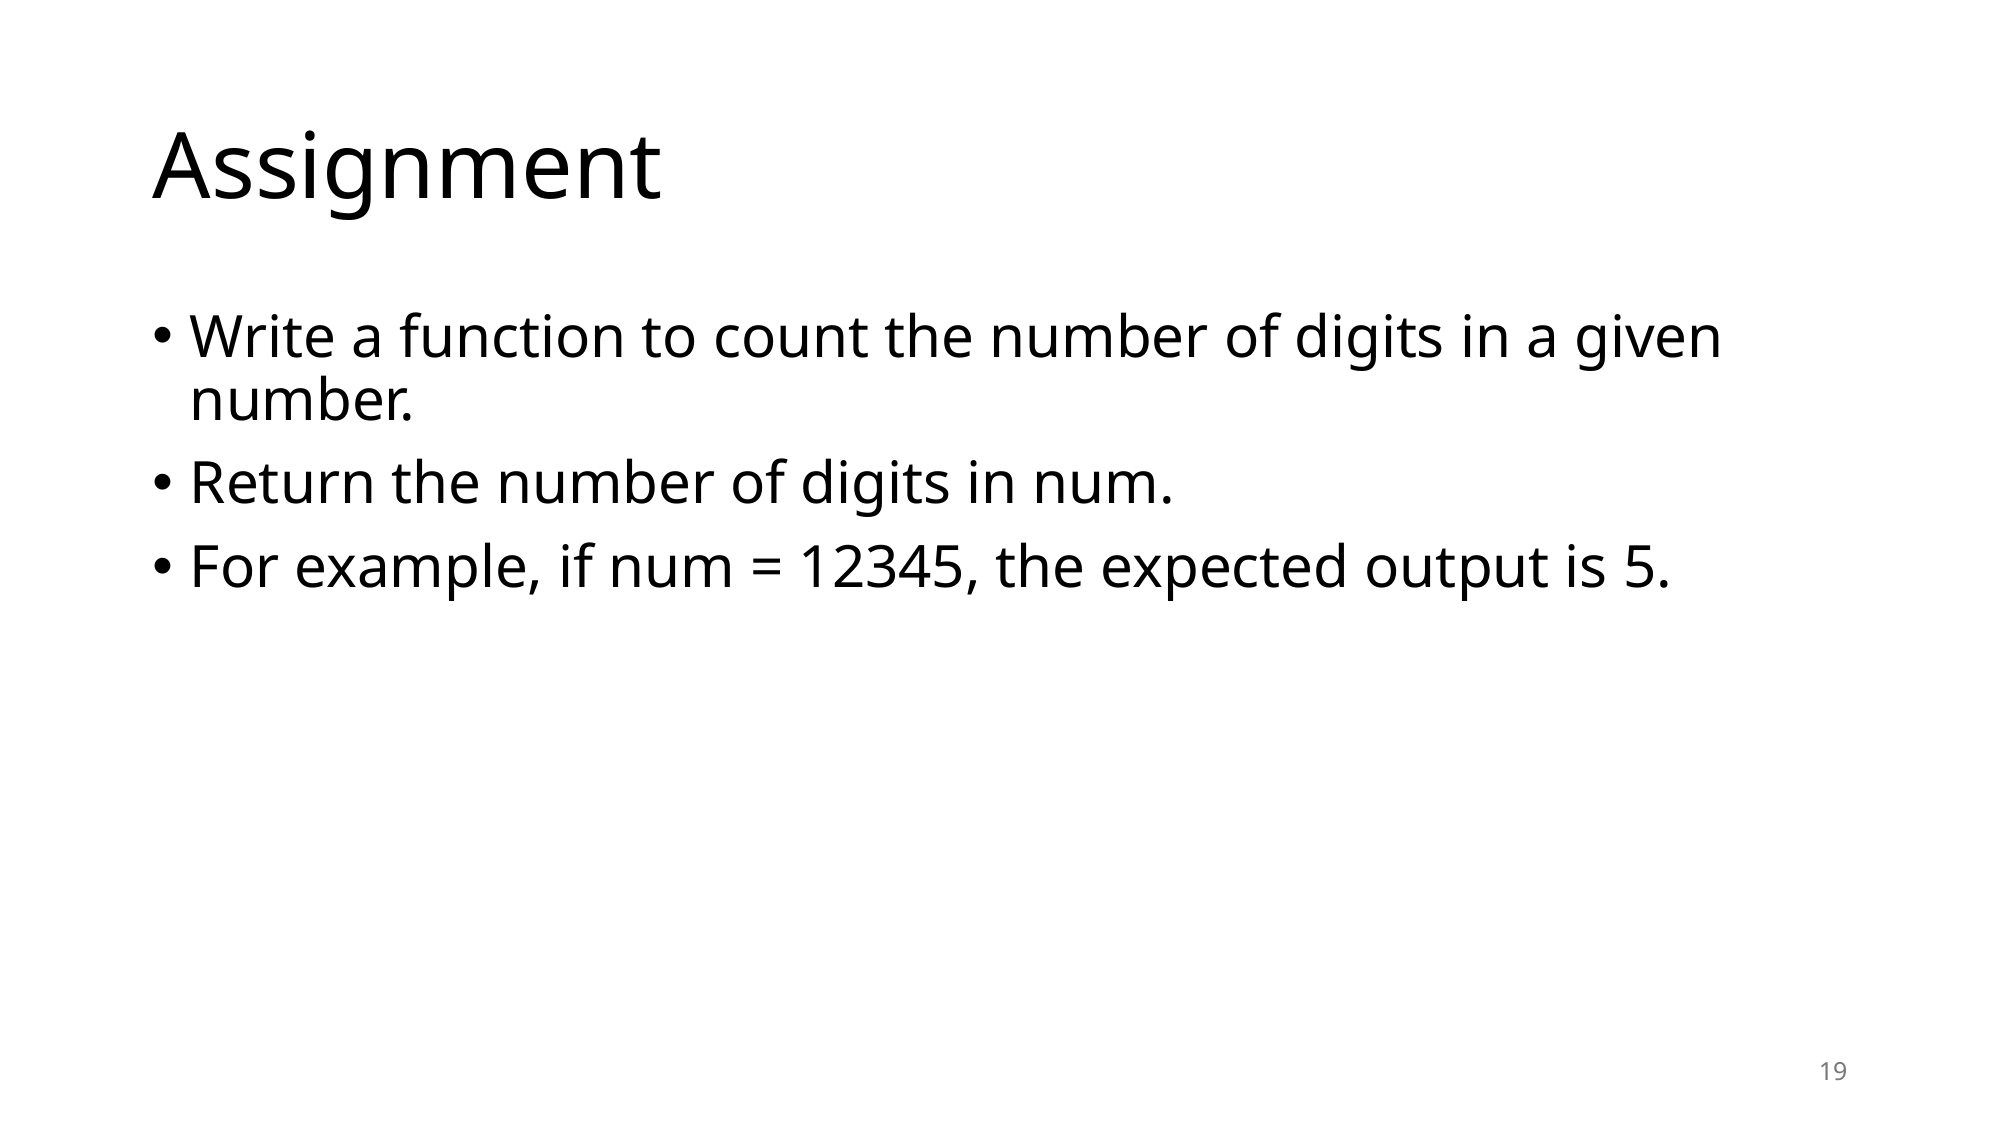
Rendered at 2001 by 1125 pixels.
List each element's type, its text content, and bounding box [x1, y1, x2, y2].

list Write a function to count the number of digits in a given number. Return the number of digits in num. For example, if num = 12345, the expected output is 5. [137, 299, 1863, 1014]
slide_number 19 [1412, 1042, 1863, 1103]
title Assignment [137, 59, 1863, 278]
